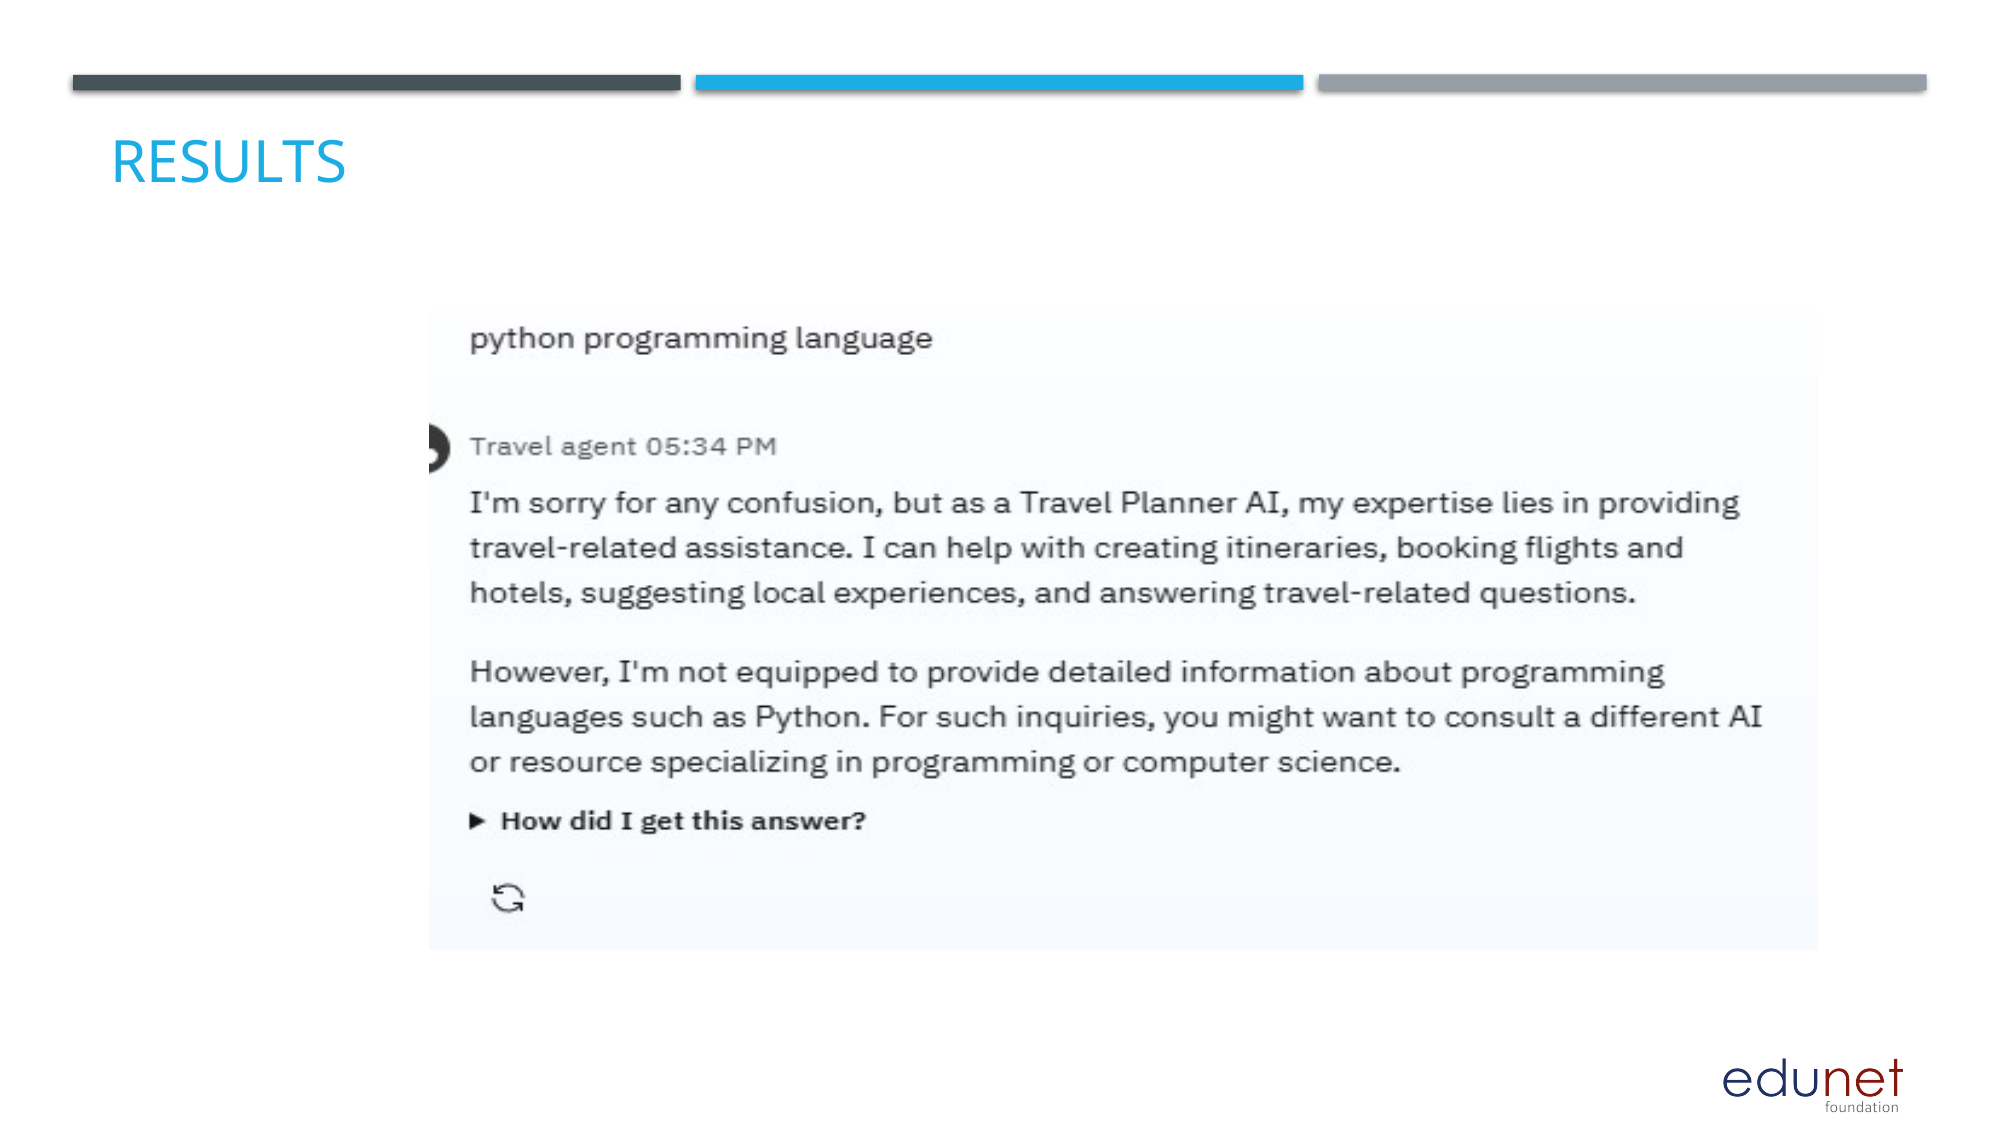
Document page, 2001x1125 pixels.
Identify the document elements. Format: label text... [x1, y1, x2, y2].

picture [428, 309, 1818, 951]
title Results [95, 115, 1905, 203]
picture [1719, 1056, 1905, 1116]
